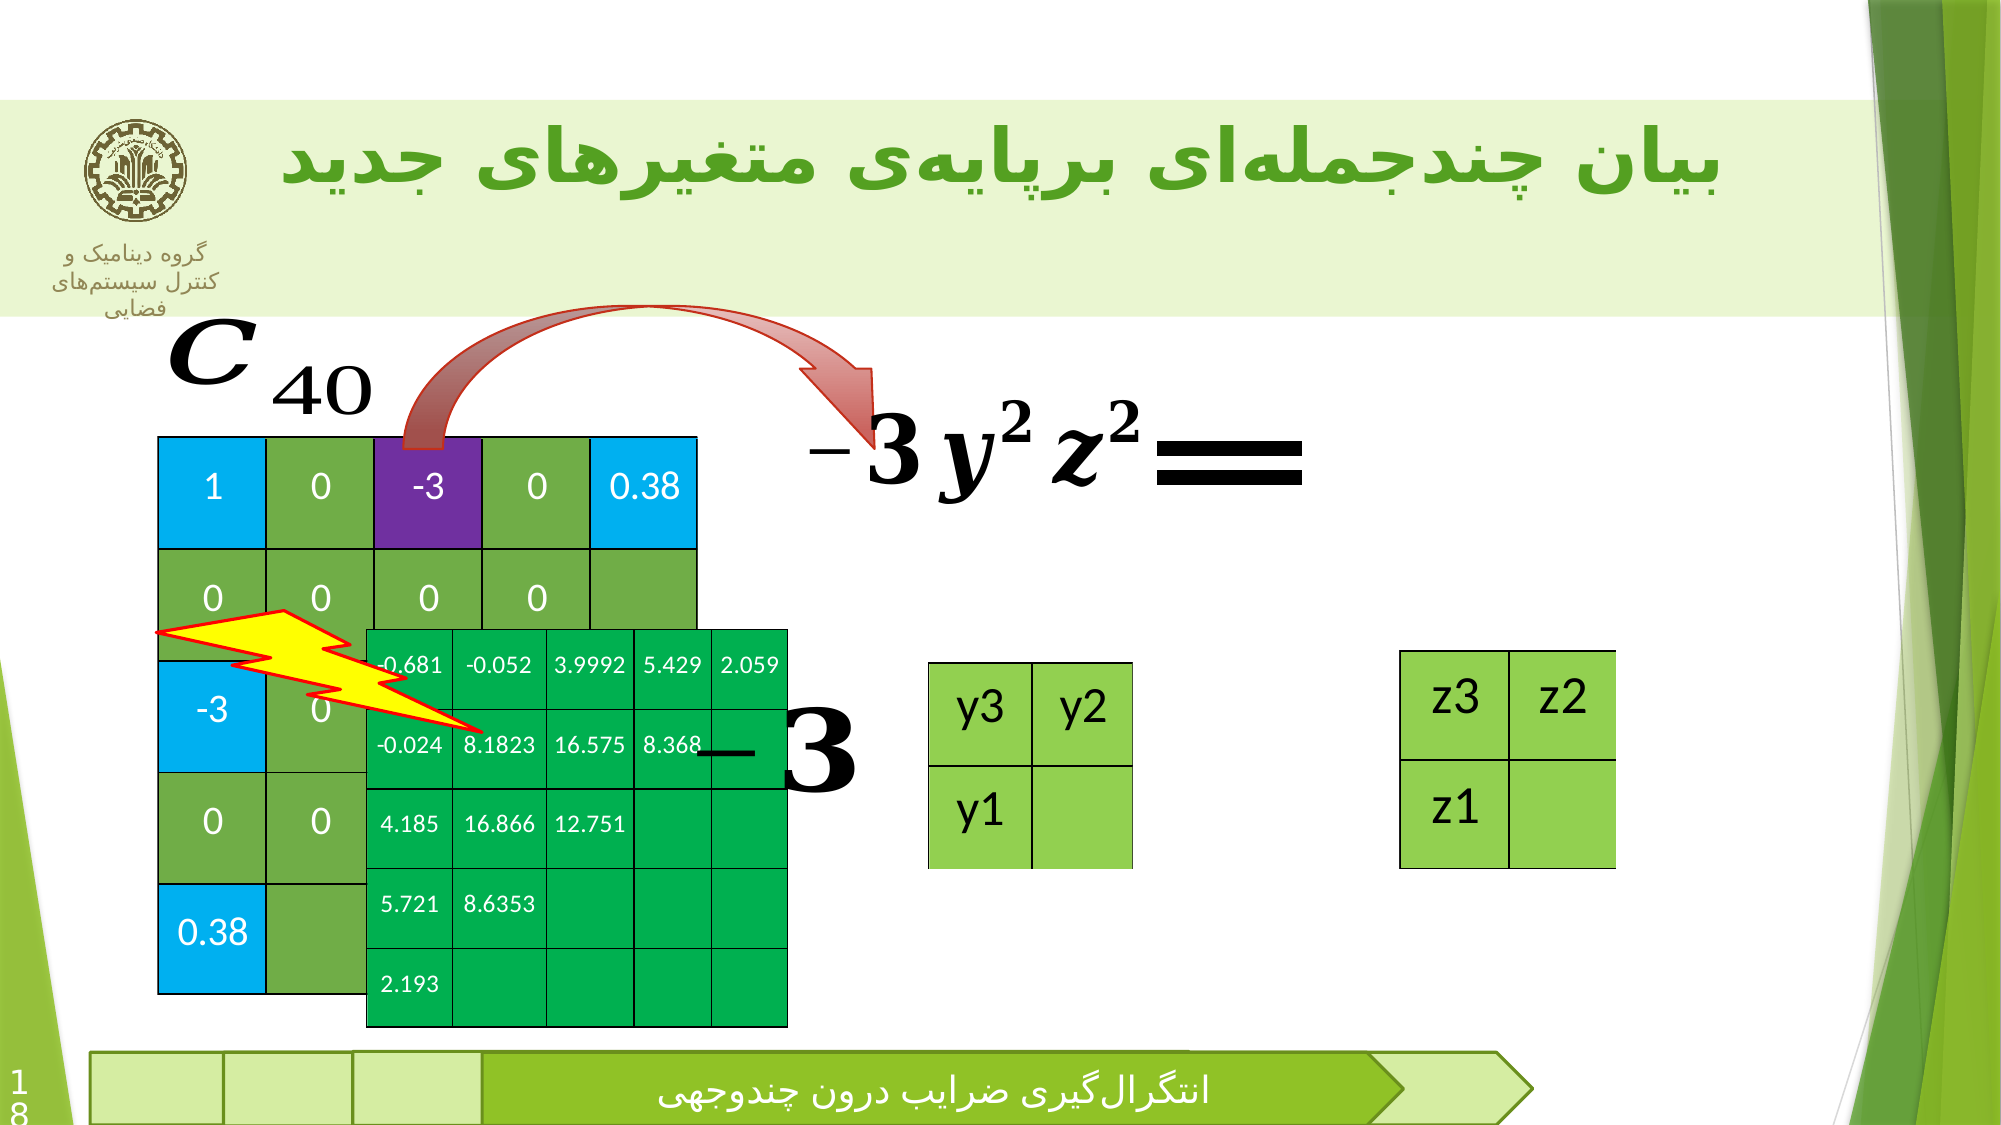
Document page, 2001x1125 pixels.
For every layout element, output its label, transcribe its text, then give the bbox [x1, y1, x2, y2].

text_box [1153, 466, 1306, 490]
text_box انتگرال‌گیری ضرایب درون چندوجهی [480, 1050, 1405, 1125]
text_box [1153, 437, 1306, 461]
picture [927, 661, 1135, 871]
slide_number 18 [7, 1050, 67, 1111]
title بیان چند‌جمله‌ای‌ برپایه‌ی متغیر‌های جدید [111, 99, 1741, 317]
text_box [403, 304, 876, 450]
picture [156, 436, 790, 1030]
text_box [88, 1050, 223, 1125]
text_box [351, 1049, 1189, 1125]
text_box [1368, 1050, 1534, 1125]
picture [1398, 649, 1619, 871]
text_box [221, 1050, 351, 1125]
